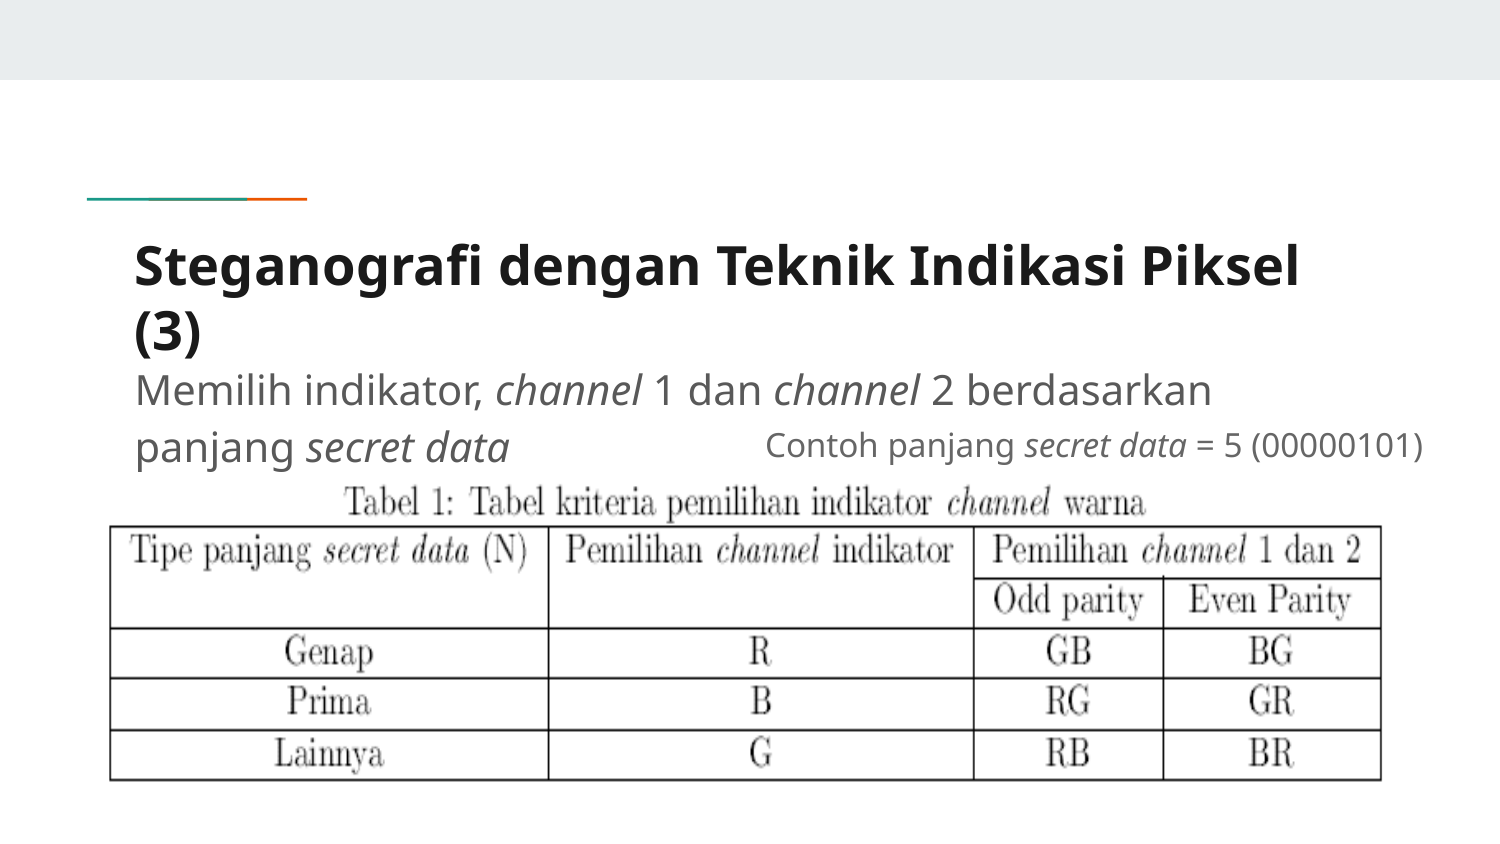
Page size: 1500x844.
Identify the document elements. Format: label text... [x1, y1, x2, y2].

title Steganografi dengan Teknik Indikasi Piksel (3) [119, 216, 1381, 305]
list Memilih indikator, channel 1 dan channel 2 berdasarkan panjang secret data [119, 341, 1381, 471]
picture [80, 472, 1420, 813]
text_box Contoh panjang secret data = 5 (00000101) [750, 409, 1449, 473]
